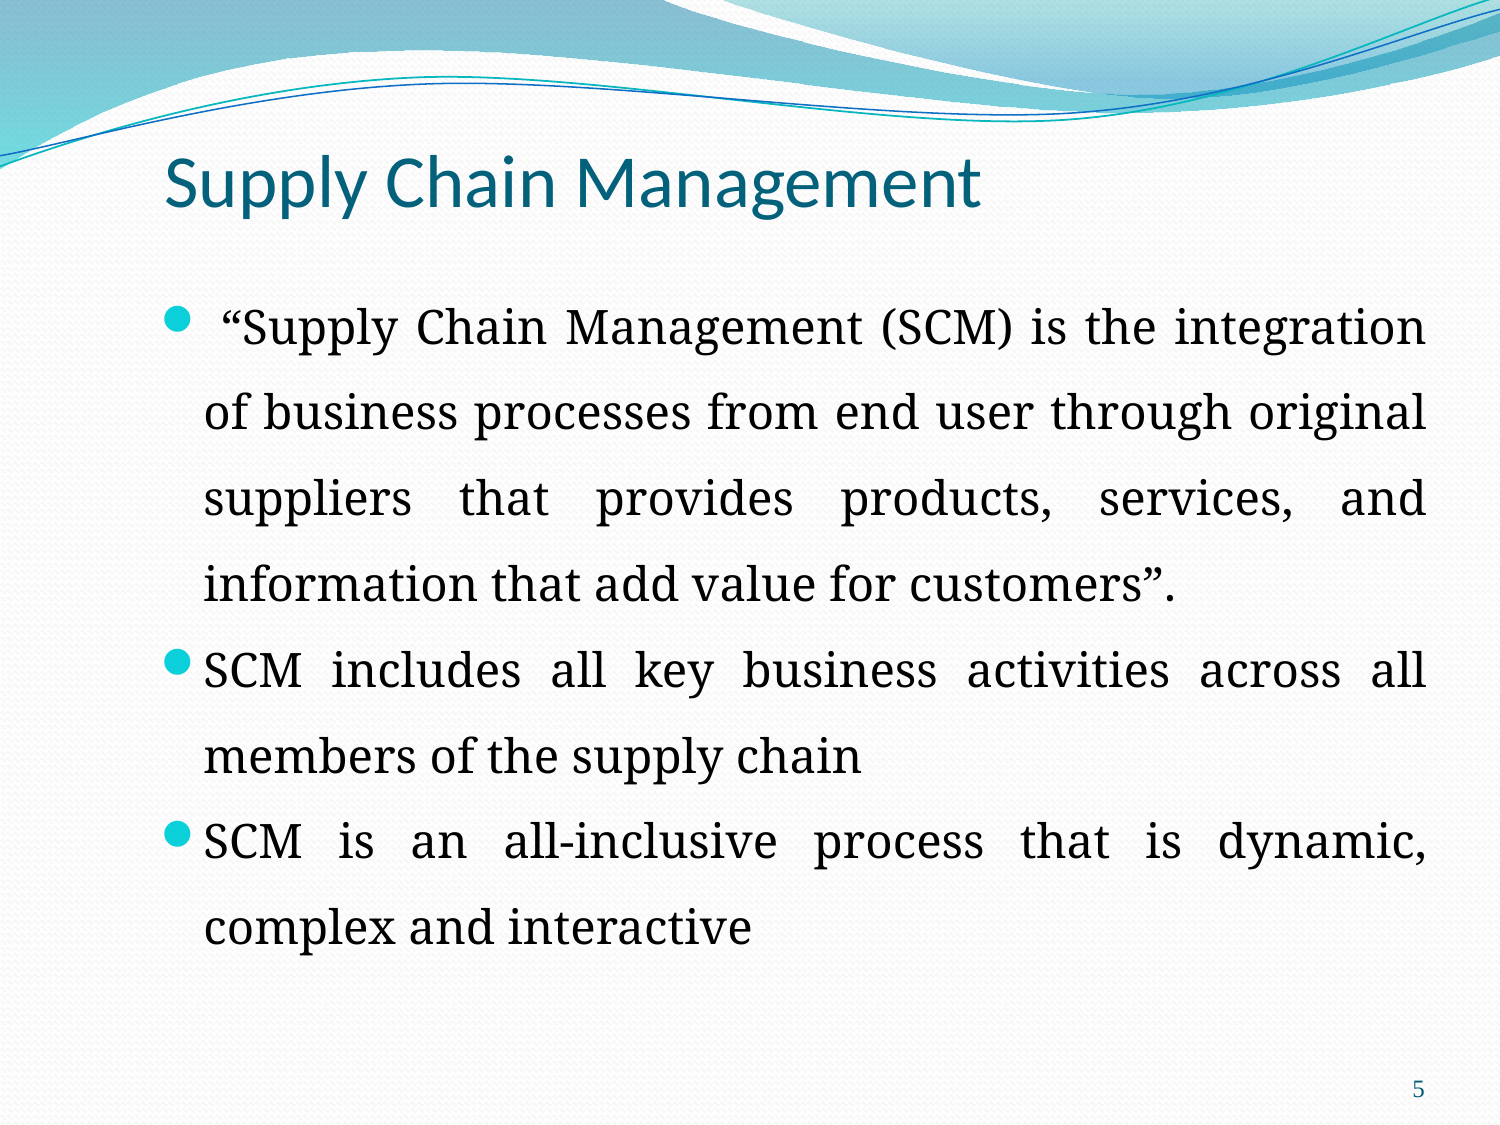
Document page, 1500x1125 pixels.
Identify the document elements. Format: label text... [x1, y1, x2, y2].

title Supply Chain Management [164, 105, 1440, 223]
slide_number 5 [1299, 1042, 1425, 1103]
list “Supply Chain Management (SCM) is the integration of business processes from end user through original suppliers that provides products, services, and information that add value for customers”. SCM includes all key business activities across all members of the supply chain SCM is an all-inclusive process that is dynamic, complex and interactive [145, 260, 1444, 1032]
